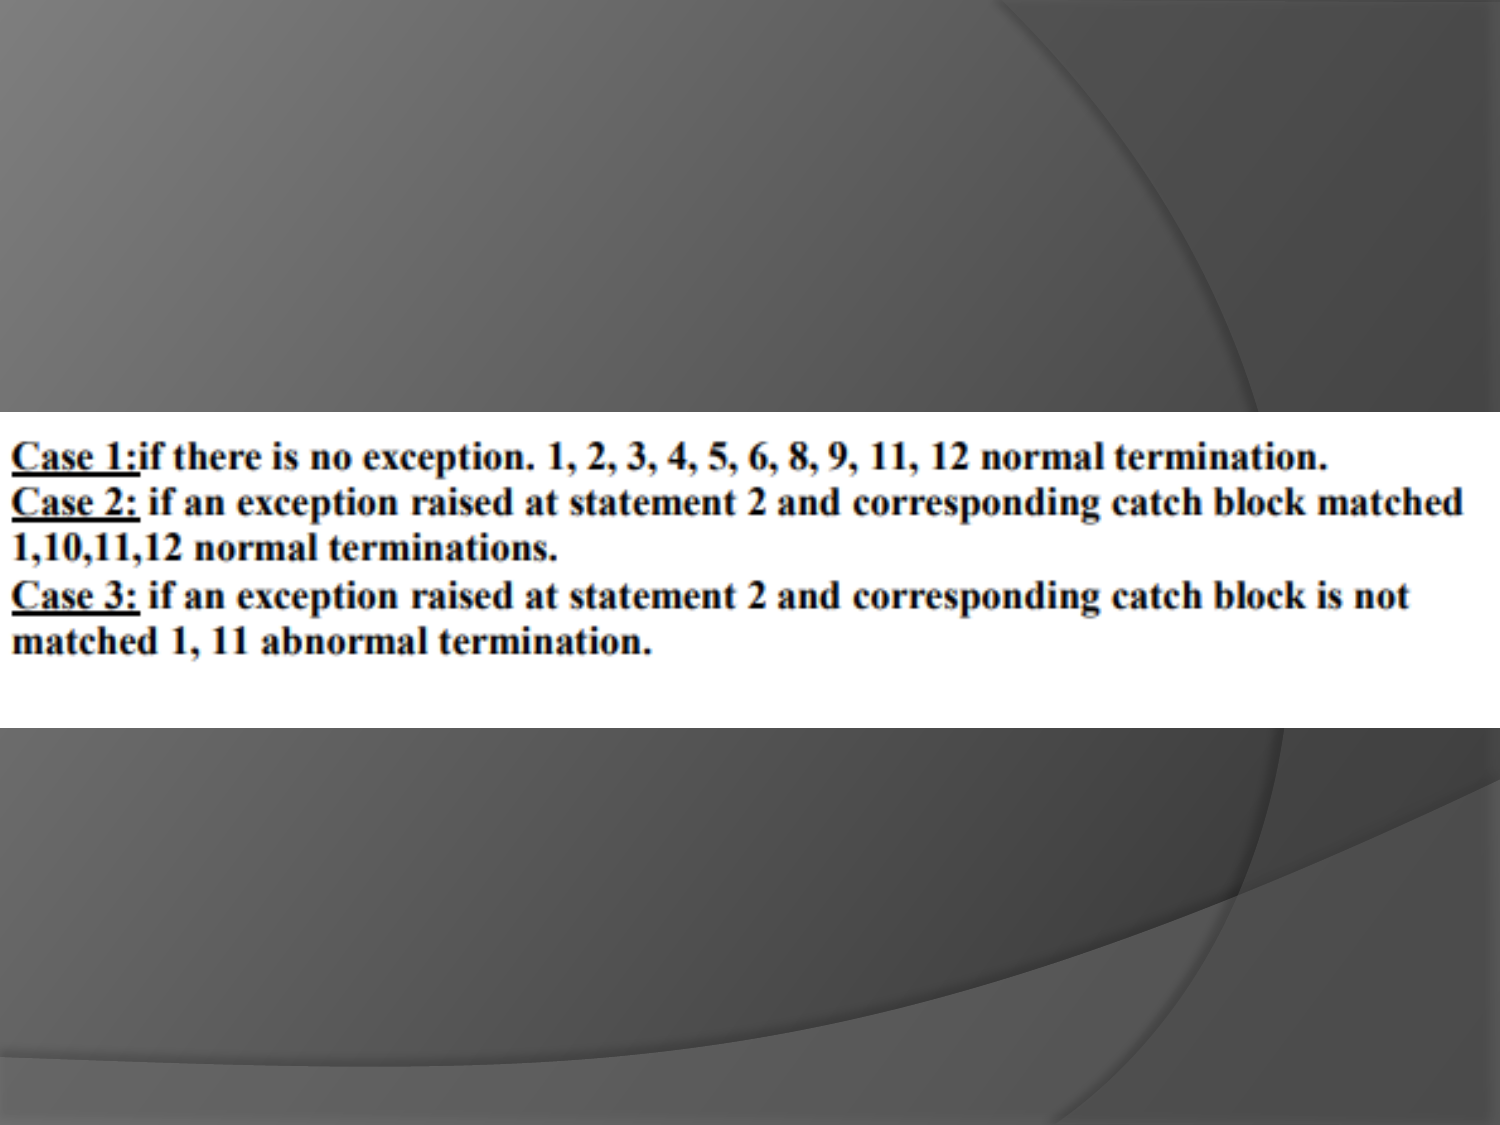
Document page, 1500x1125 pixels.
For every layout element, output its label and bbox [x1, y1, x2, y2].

picture [0, 412, 1500, 728]
